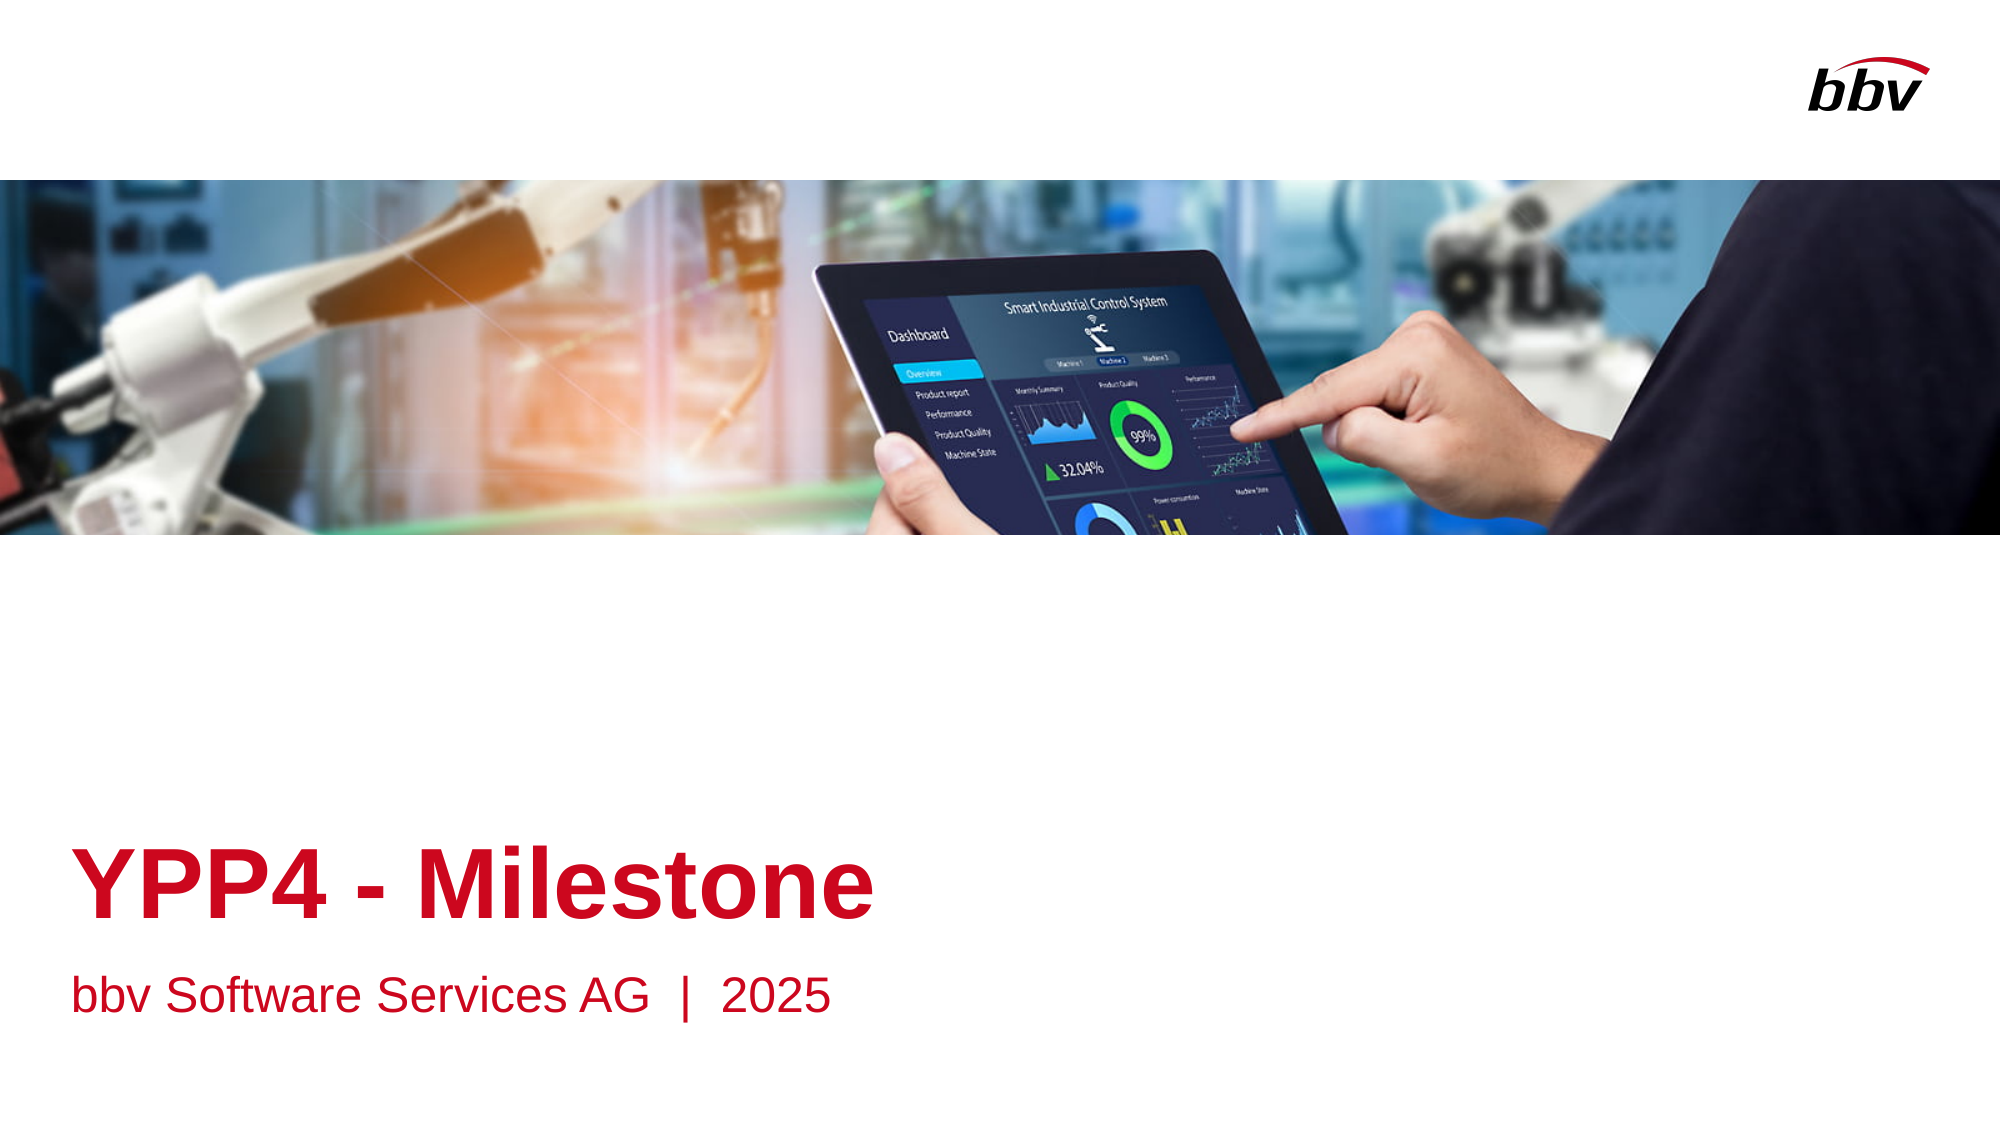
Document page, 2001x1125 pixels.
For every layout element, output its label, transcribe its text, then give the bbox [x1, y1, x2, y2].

picture [0, 179, 2000, 535]
subtitle bbv Software Services AG | 2025 [70, 962, 1930, 1024]
picture [1808, 57, 1930, 111]
title YPP4 - Milestone [70, 696, 1930, 939]
